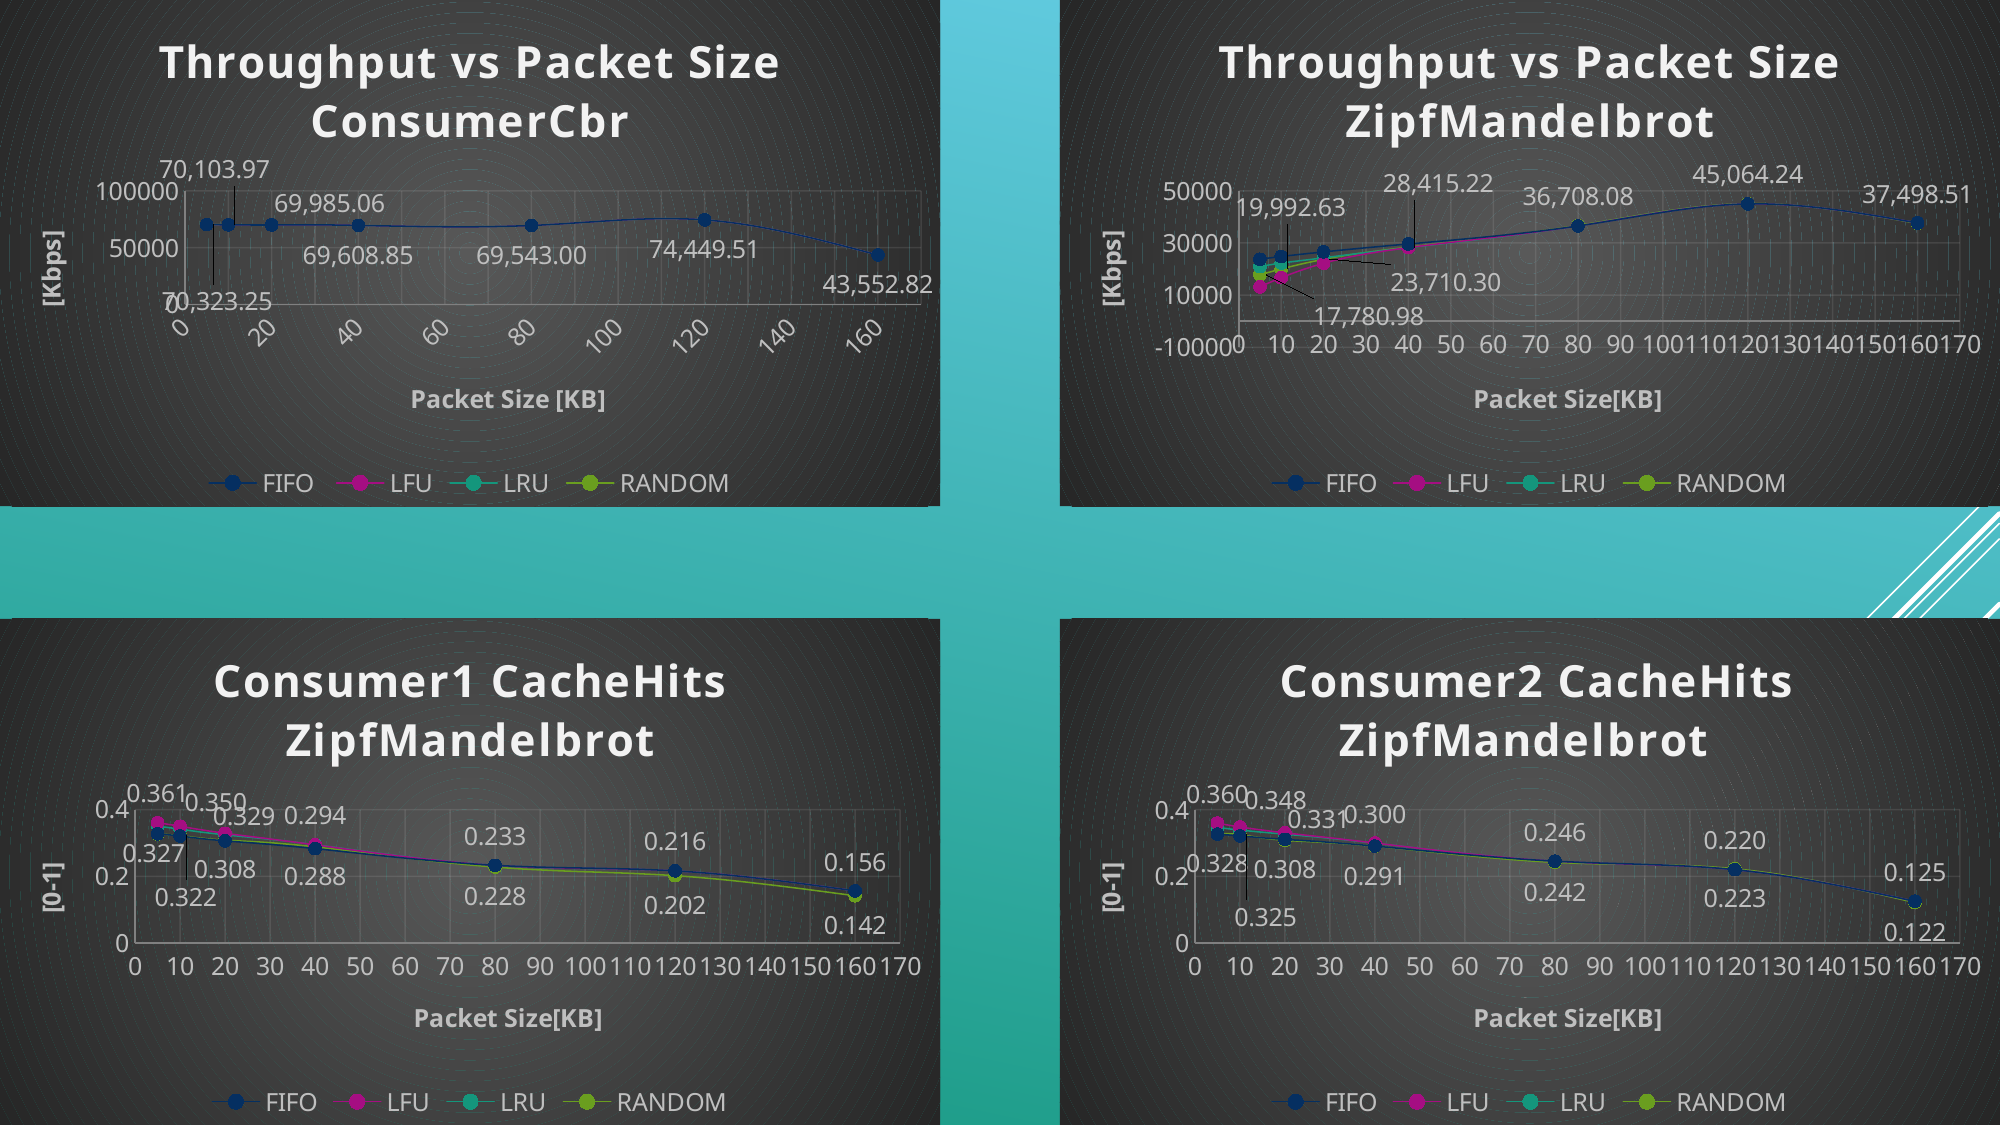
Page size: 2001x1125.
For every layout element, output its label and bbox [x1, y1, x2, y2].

chart [1059, 618, 2000, 1125]
chart [0, 618, 941, 1125]
chart [1059, 0, 2000, 507]
chart [0, 0, 941, 507]
